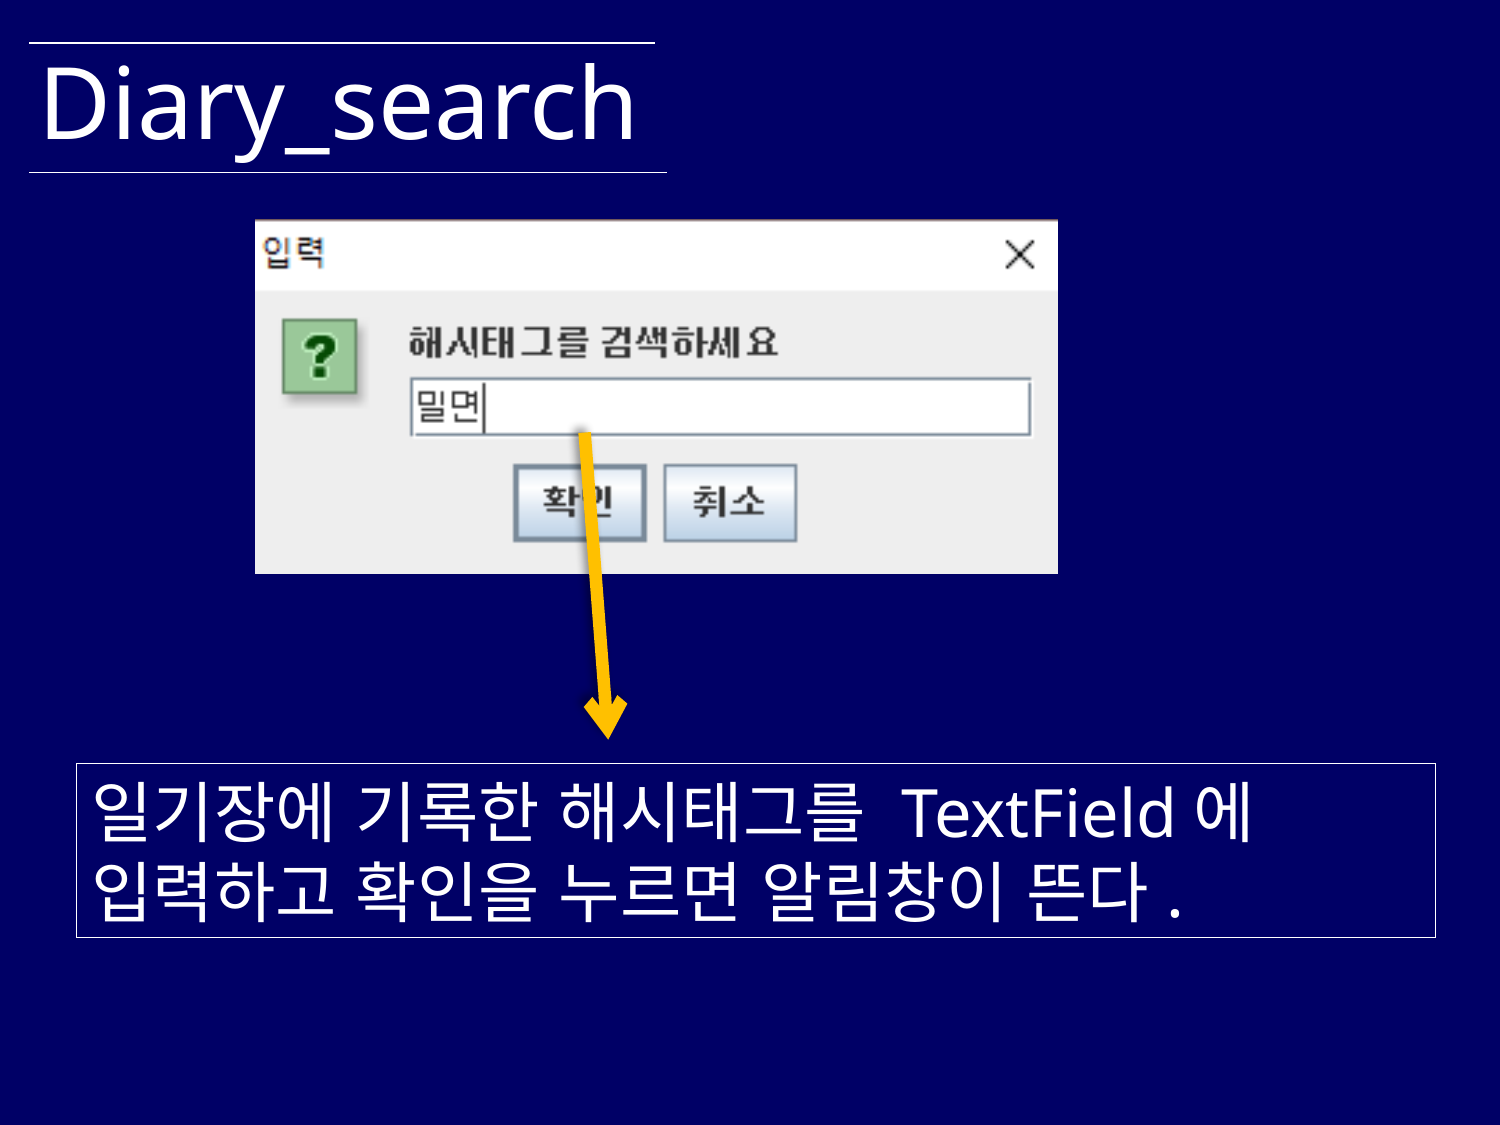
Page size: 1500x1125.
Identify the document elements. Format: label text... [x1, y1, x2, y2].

picture [254, 219, 1059, 574]
text_box Diary_search [0, 54, 706, 145]
text_box 일기장에 기록한 해시태그를 TextField에 입력하고 확인을 누르면 알림창이 뜬다. [76, 763, 1436, 938]
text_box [584, 432, 609, 740]
